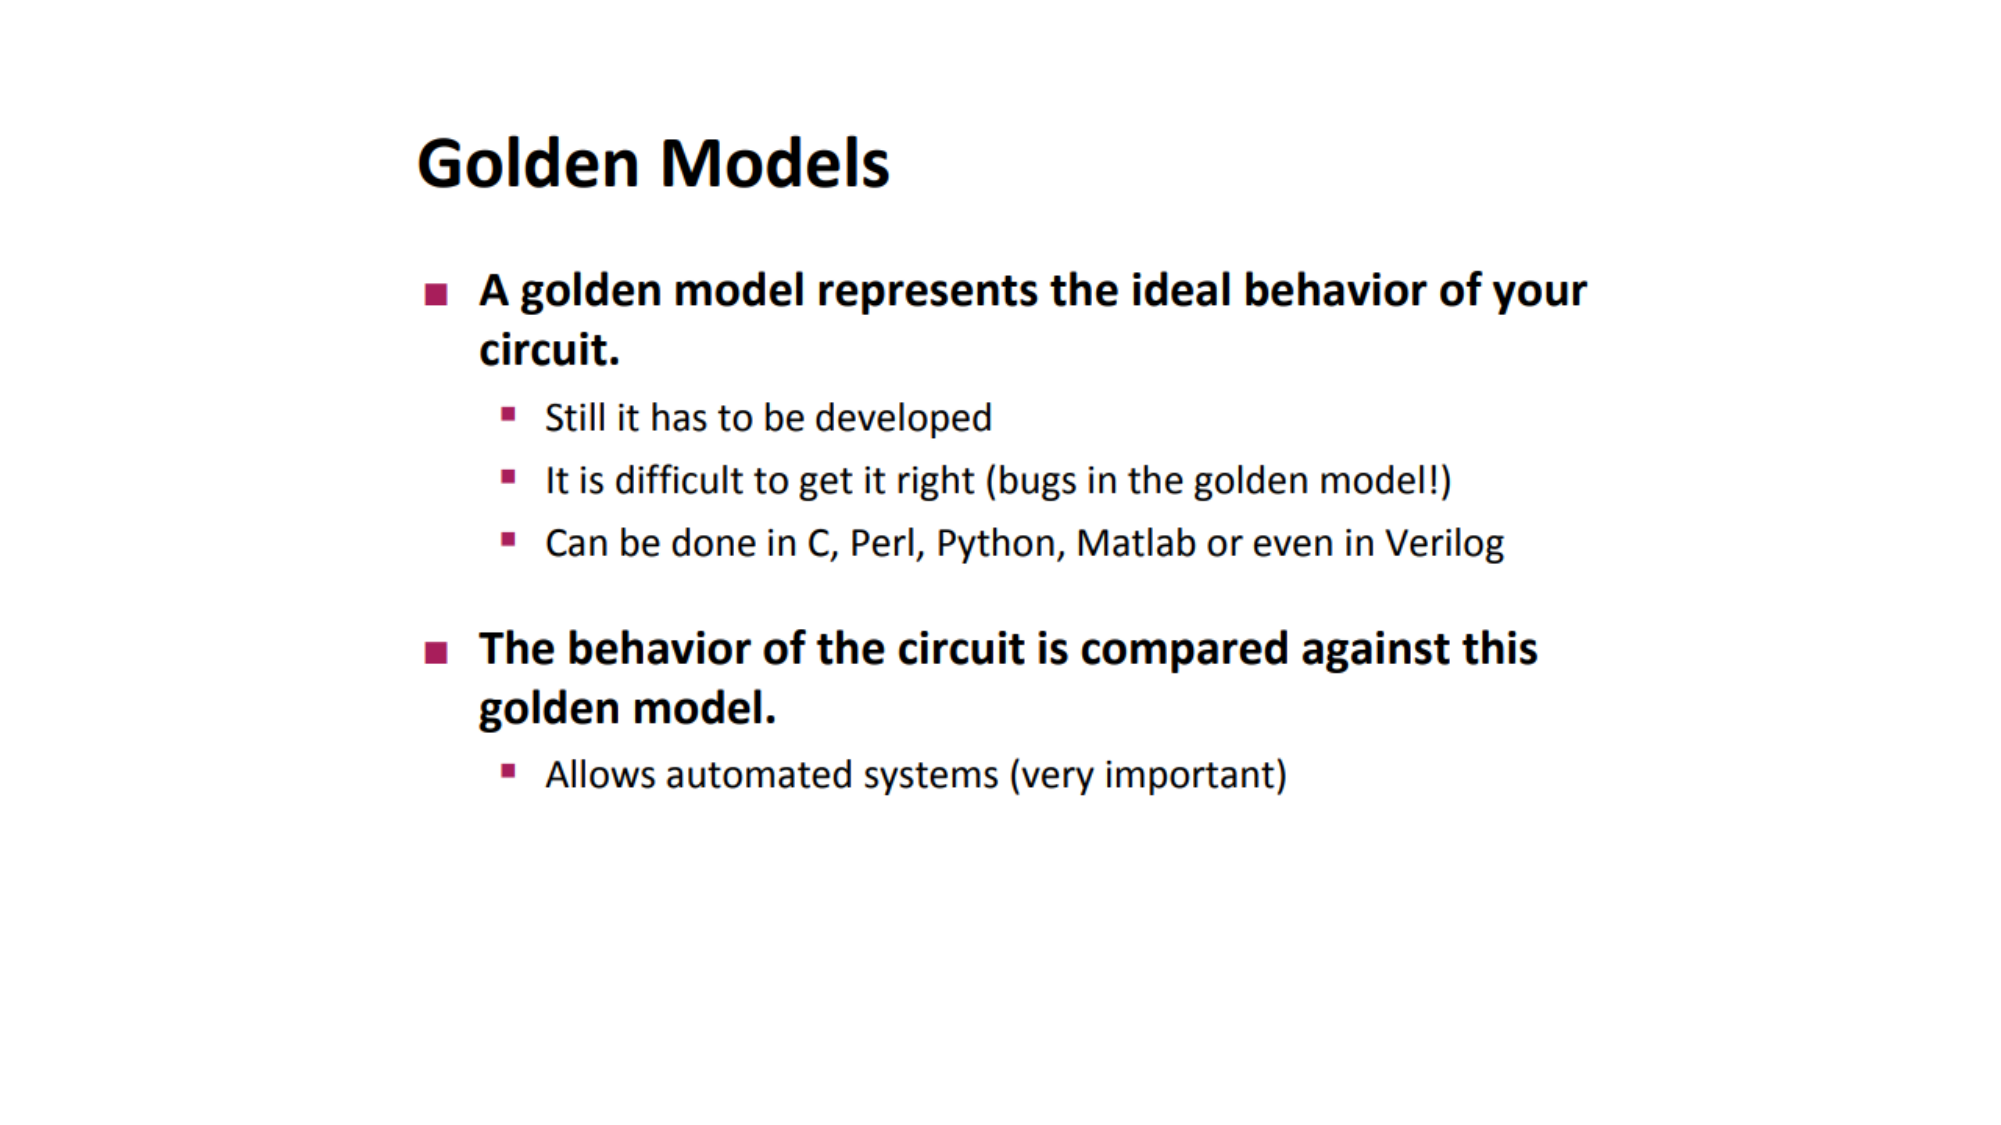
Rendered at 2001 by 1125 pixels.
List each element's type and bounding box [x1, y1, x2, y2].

picture [387, 99, 1650, 844]
